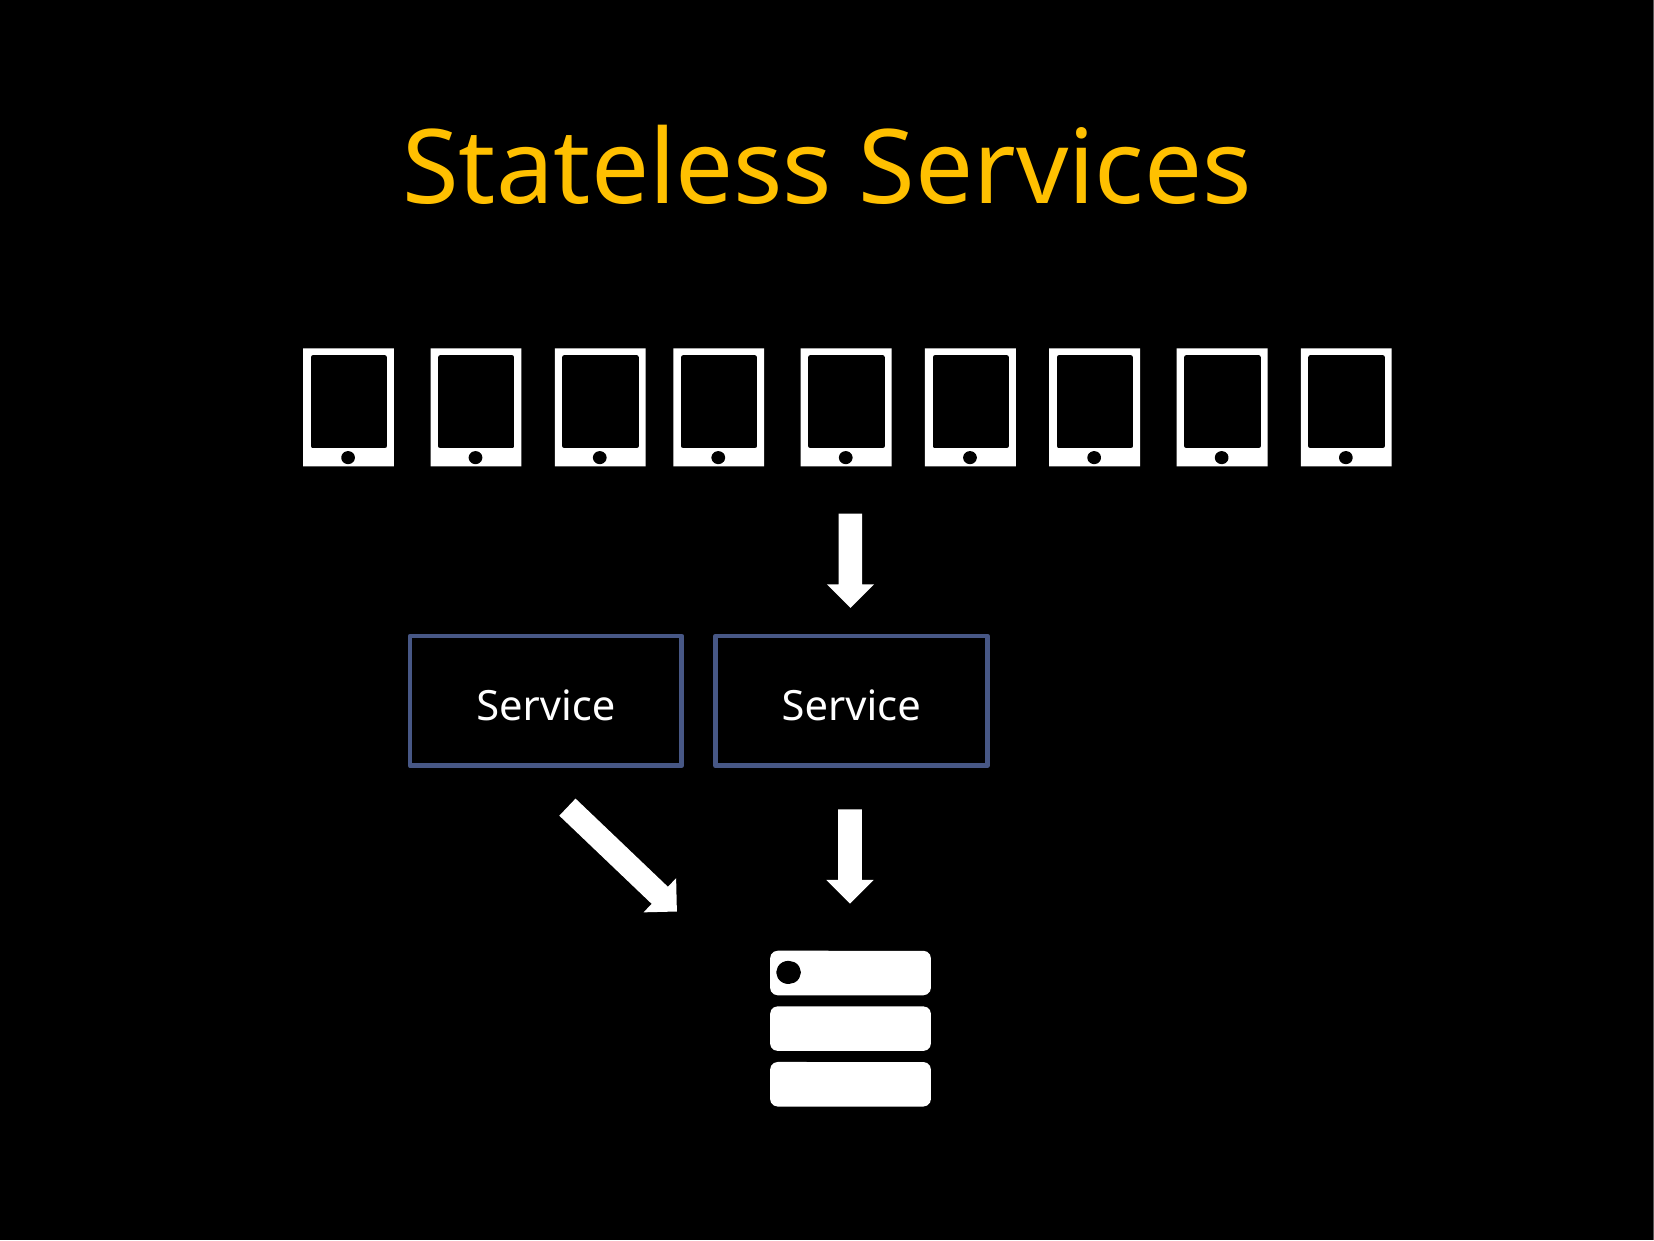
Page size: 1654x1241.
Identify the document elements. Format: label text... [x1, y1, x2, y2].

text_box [673, 348, 765, 467]
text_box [1048, 348, 1141, 467]
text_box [769, 950, 932, 1107]
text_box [1176, 348, 1268, 467]
text_box [824, 806, 876, 906]
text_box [715, 635, 988, 767]
text_box [556, 796, 680, 915]
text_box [409, 635, 682, 767]
text_box Stateless Services [369, 100, 1284, 232]
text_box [554, 348, 646, 467]
text_box [824, 511, 877, 611]
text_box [1300, 348, 1392, 467]
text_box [800, 348, 892, 467]
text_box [924, 348, 1017, 467]
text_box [302, 348, 395, 467]
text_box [430, 348, 522, 467]
